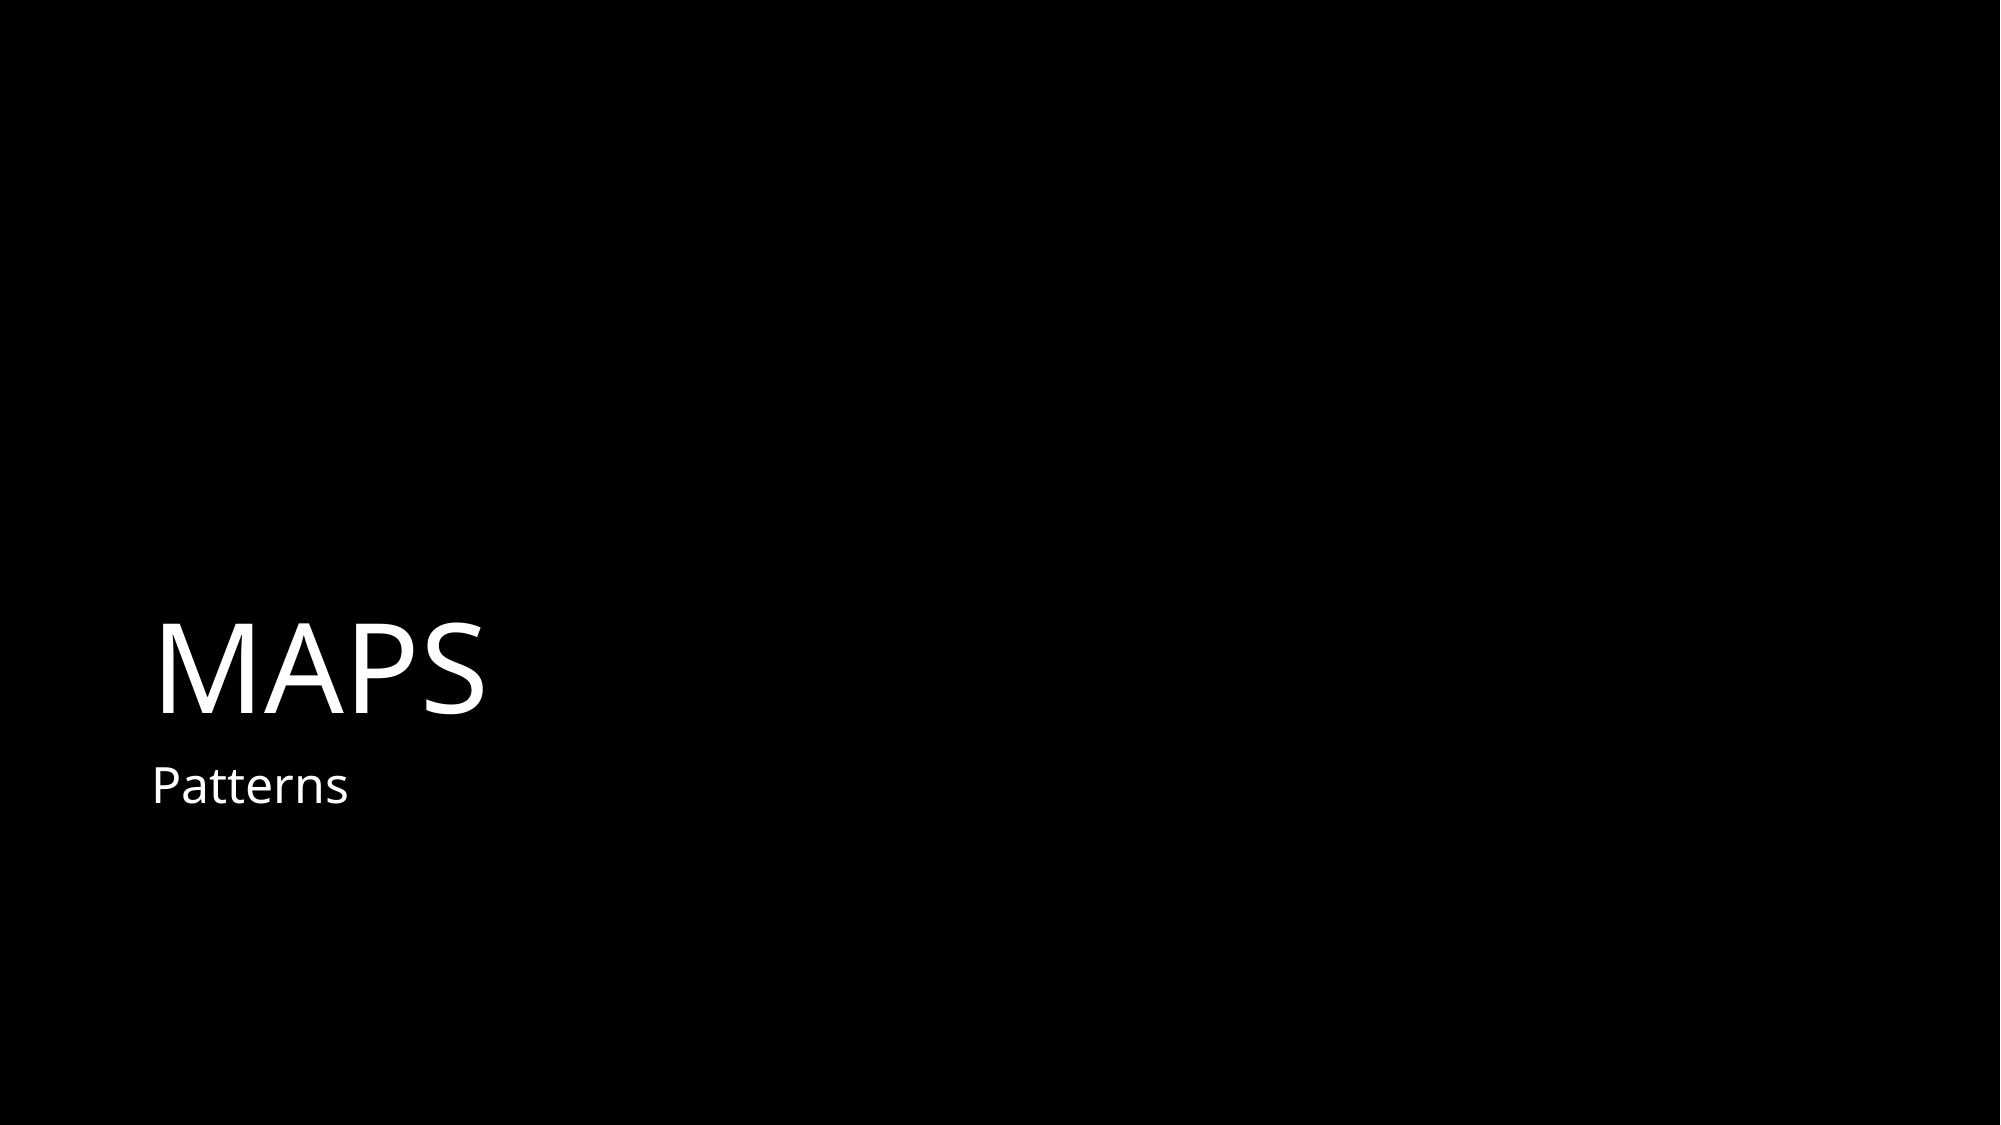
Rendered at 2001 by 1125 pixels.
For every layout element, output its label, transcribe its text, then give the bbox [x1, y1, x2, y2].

title MAPS [136, 280, 1862, 749]
list Patterns [136, 752, 1862, 999]
